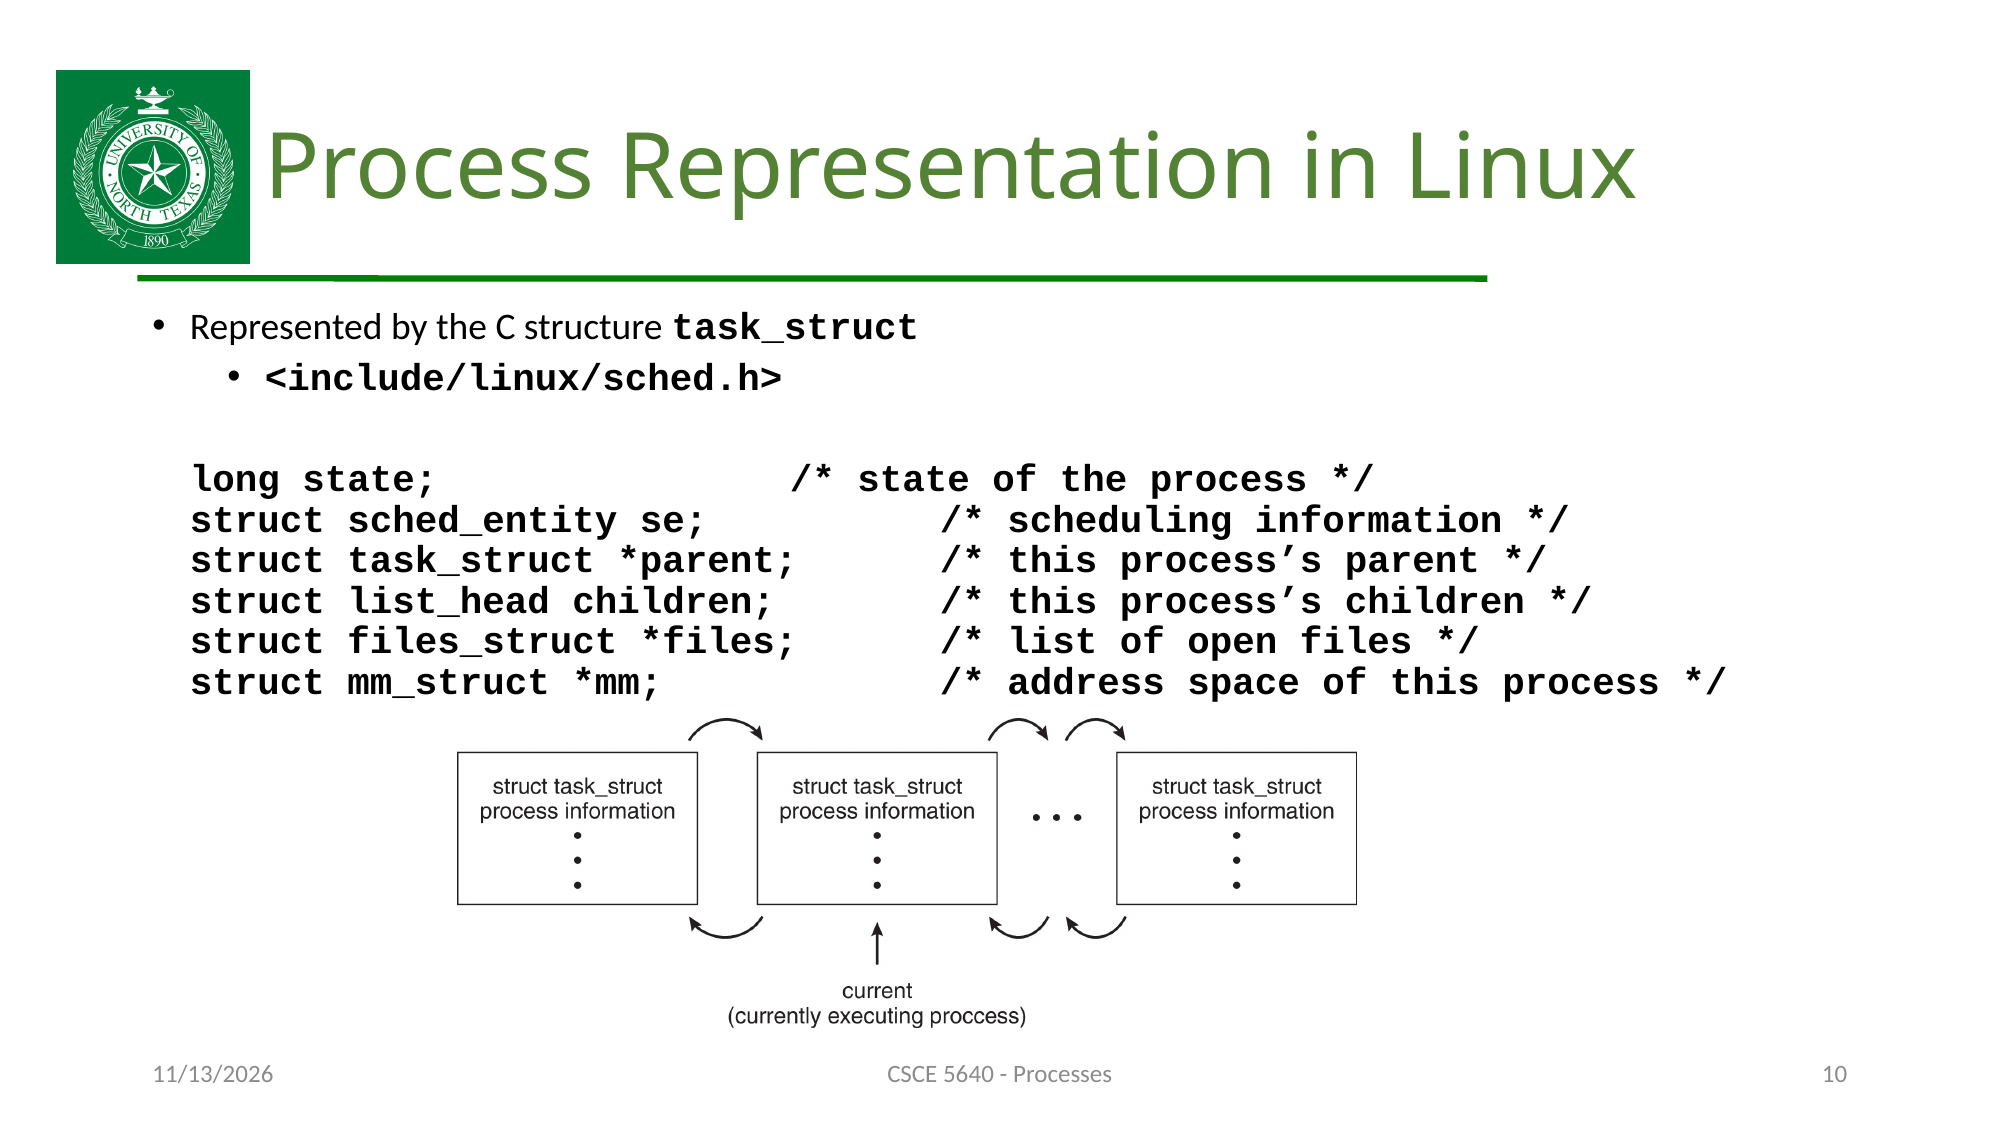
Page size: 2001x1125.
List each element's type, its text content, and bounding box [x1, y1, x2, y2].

title Process Representation in Linux [249, 59, 1863, 278]
slide_number 10 [1412, 1042, 1863, 1103]
picture [457, 718, 1357, 1028]
footer CSCE 5640 - Processes [662, 1042, 1338, 1103]
picture [56, 70, 249, 264]
list Represented by the C structure task_struct <include/linux/sched.h> long state; /* state of the process */ struct sched_entity se; /* scheduling information */ struct task_struct *parent; /* this process’s parent */ struct list_head children; /* this process’s children */ struct files_struct *files; /* list of open files */ struct mm_struct *mm; /* address space of this process */ [137, 299, 1863, 1014]
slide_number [137, 1042, 588, 1103]
